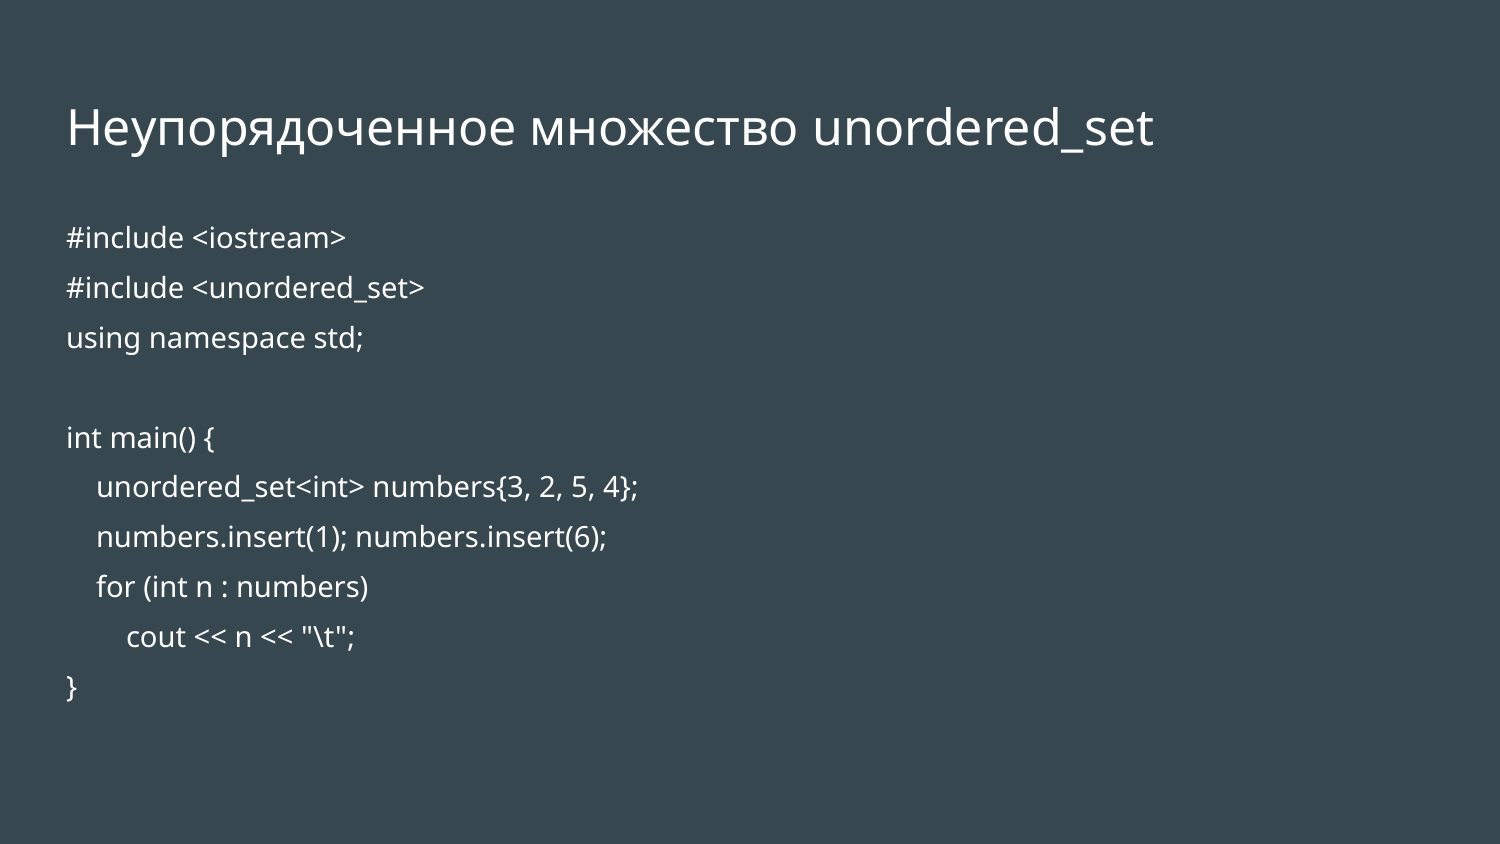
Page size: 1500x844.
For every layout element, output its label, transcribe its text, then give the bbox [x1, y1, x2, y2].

title Неупорядоченное множество unordered_set [51, 71, 1449, 166]
list #include <iostream> #include <unordered_set> using namespace std; int main() { unordered_set<int> numbers{3, 2, 5, 4}; numbers.insert(1); numbers.insert(6); for (int n : numbers) cout << n << "\t"; } [51, 189, 1449, 750]
